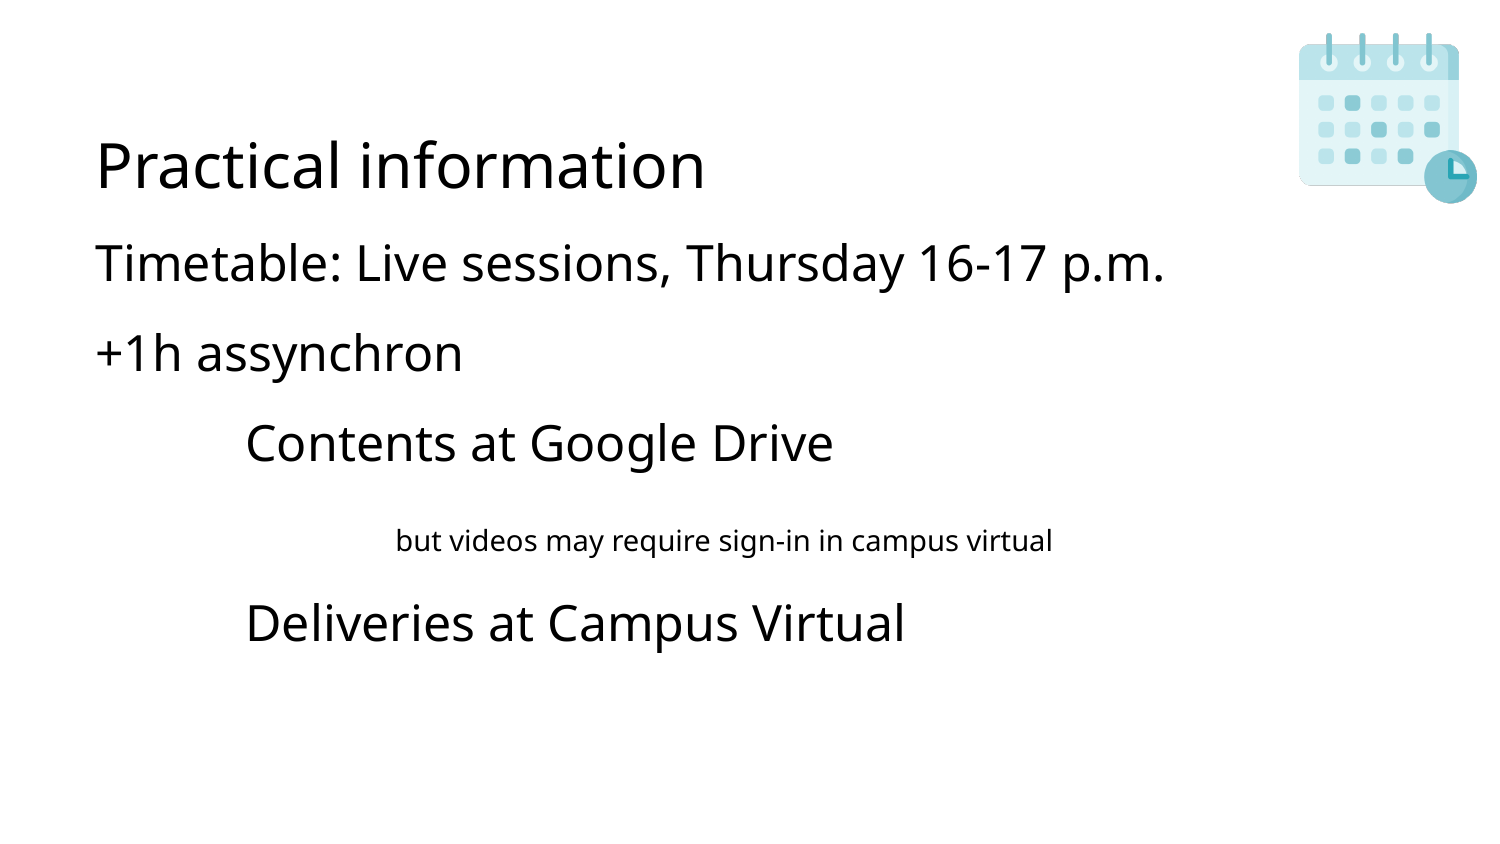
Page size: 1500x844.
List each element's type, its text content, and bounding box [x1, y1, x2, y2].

title Practical information Timetable: Live sessions, Thursday 16-17 p.m. +1h assynchron Contents at Google Drive but videos may require sign-in in campus virtual Deliveries at Campus Virtual [80, 73, 1216, 745]
picture [1298, 29, 1477, 207]
